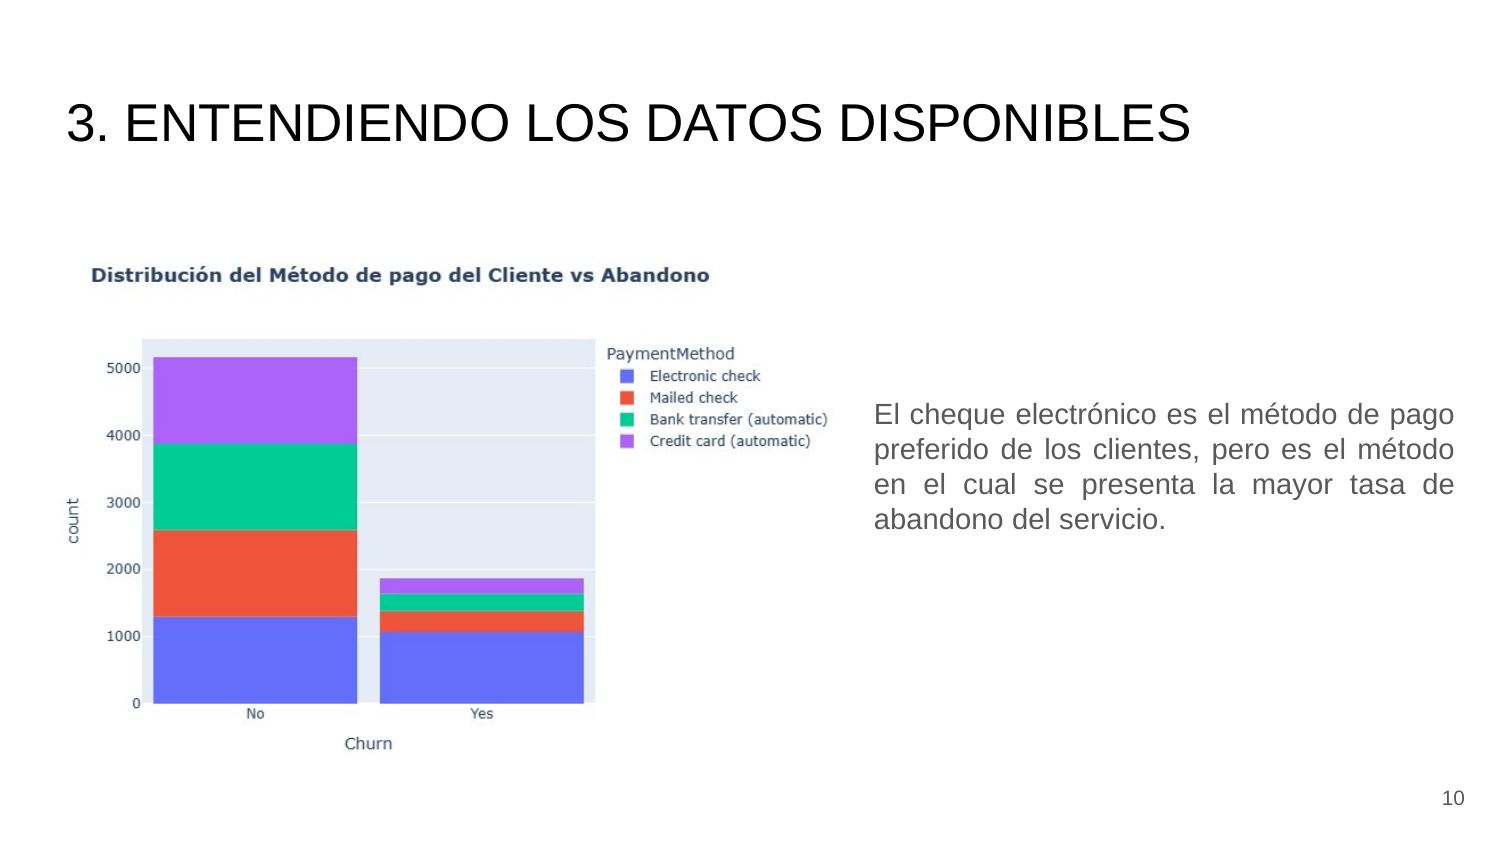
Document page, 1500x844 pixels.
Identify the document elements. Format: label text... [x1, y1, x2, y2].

slide_number ‹#› [1389, 764, 1480, 830]
picture [50, 224, 848, 795]
text_box El cheque electrónico es el método de pago preferido de los clientes, pero es el método en el cual se presenta la mayor tasa de abandono del servicio. [858, 380, 1471, 640]
title 3. ENTENDIENDO LOS DATOS DISPONIBLES [51, 72, 1449, 167]
